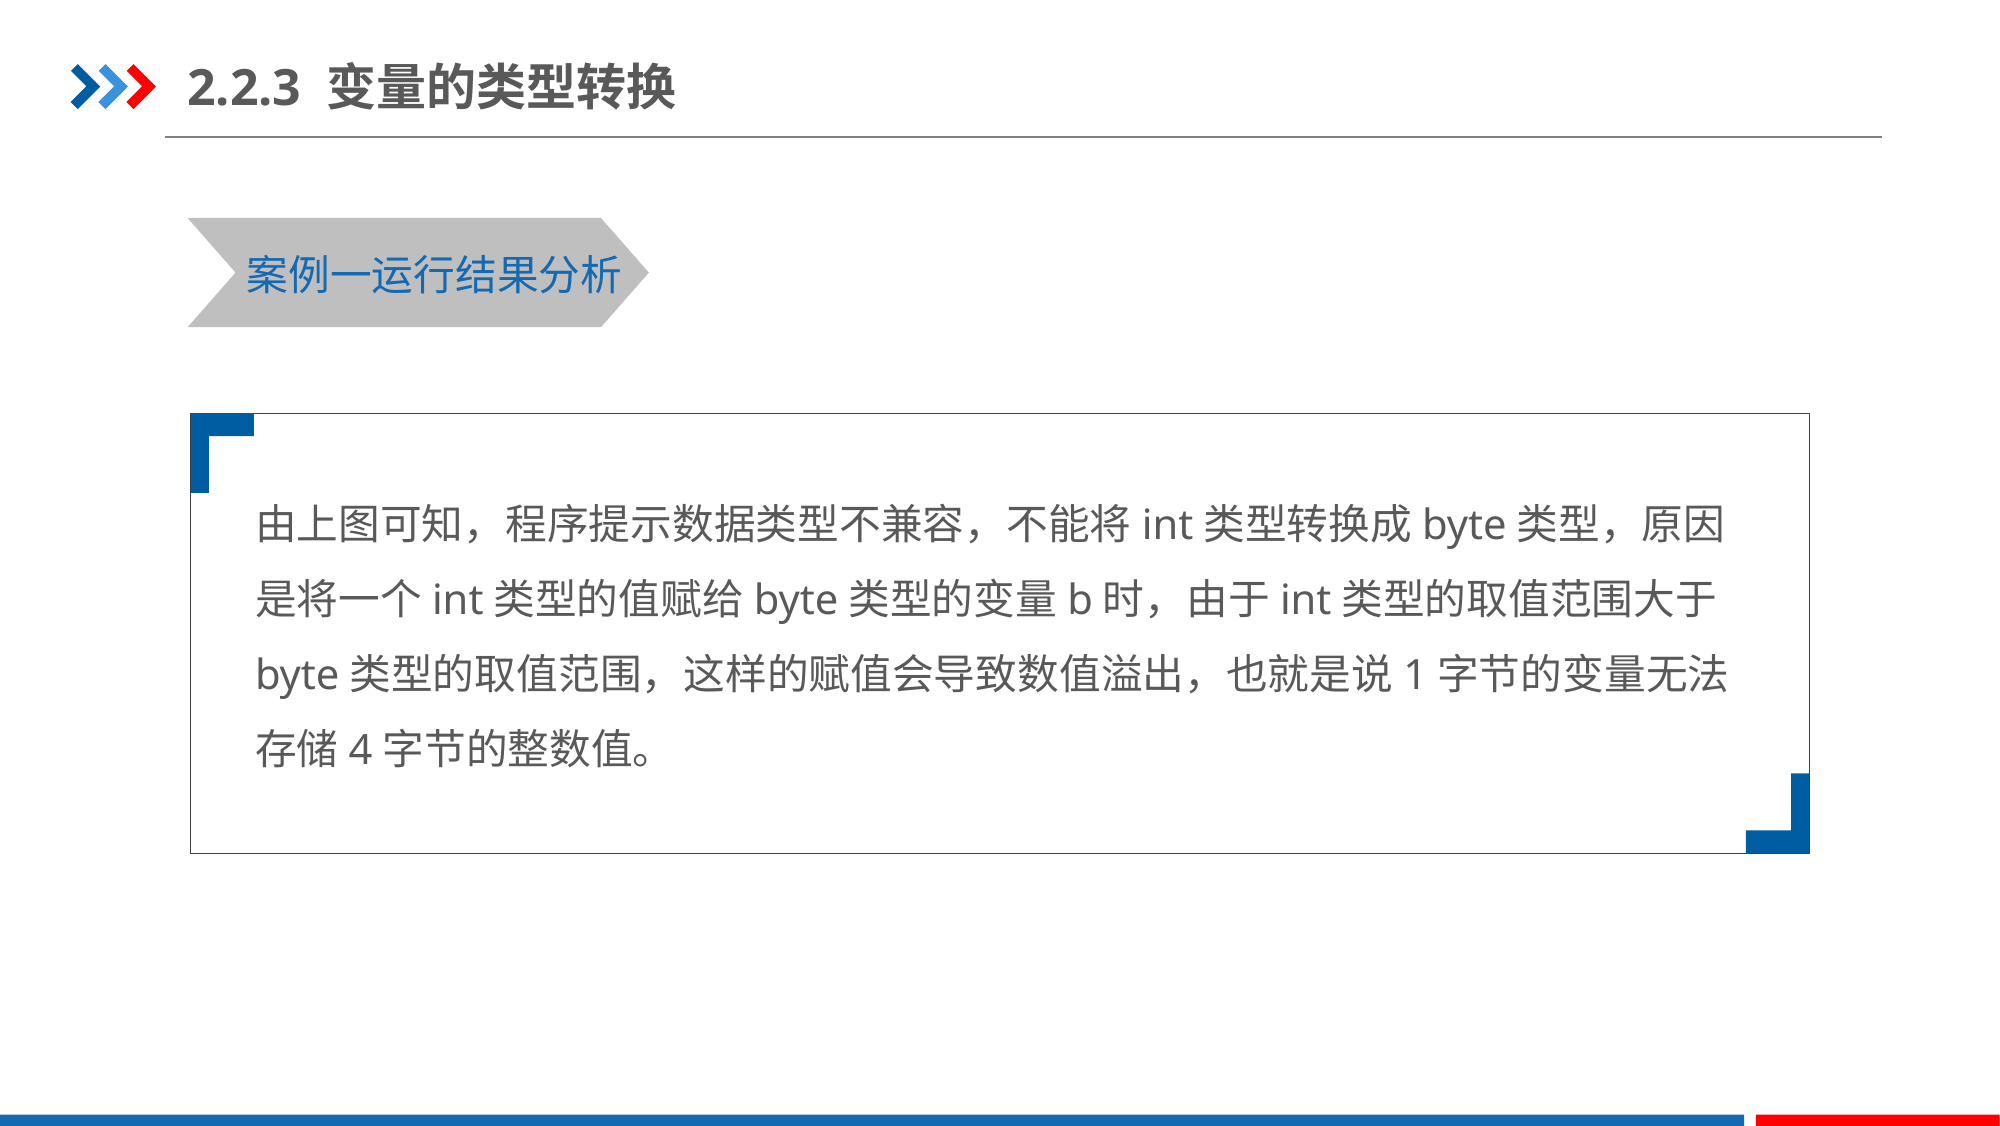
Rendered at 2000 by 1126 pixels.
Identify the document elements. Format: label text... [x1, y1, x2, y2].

text_box [189, 411, 256, 495]
text_box [638, 260, 649, 286]
text_box [187, 217, 622, 268]
text_box [189, 411, 1811, 855]
text_box [187, 277, 620, 328]
text_box [1744, 771, 1811, 855]
text_box 2.2.3 变量的类型转换 [187, 43, 937, 127]
text_box 案例一运行结果分析 [231, 241, 638, 306]
